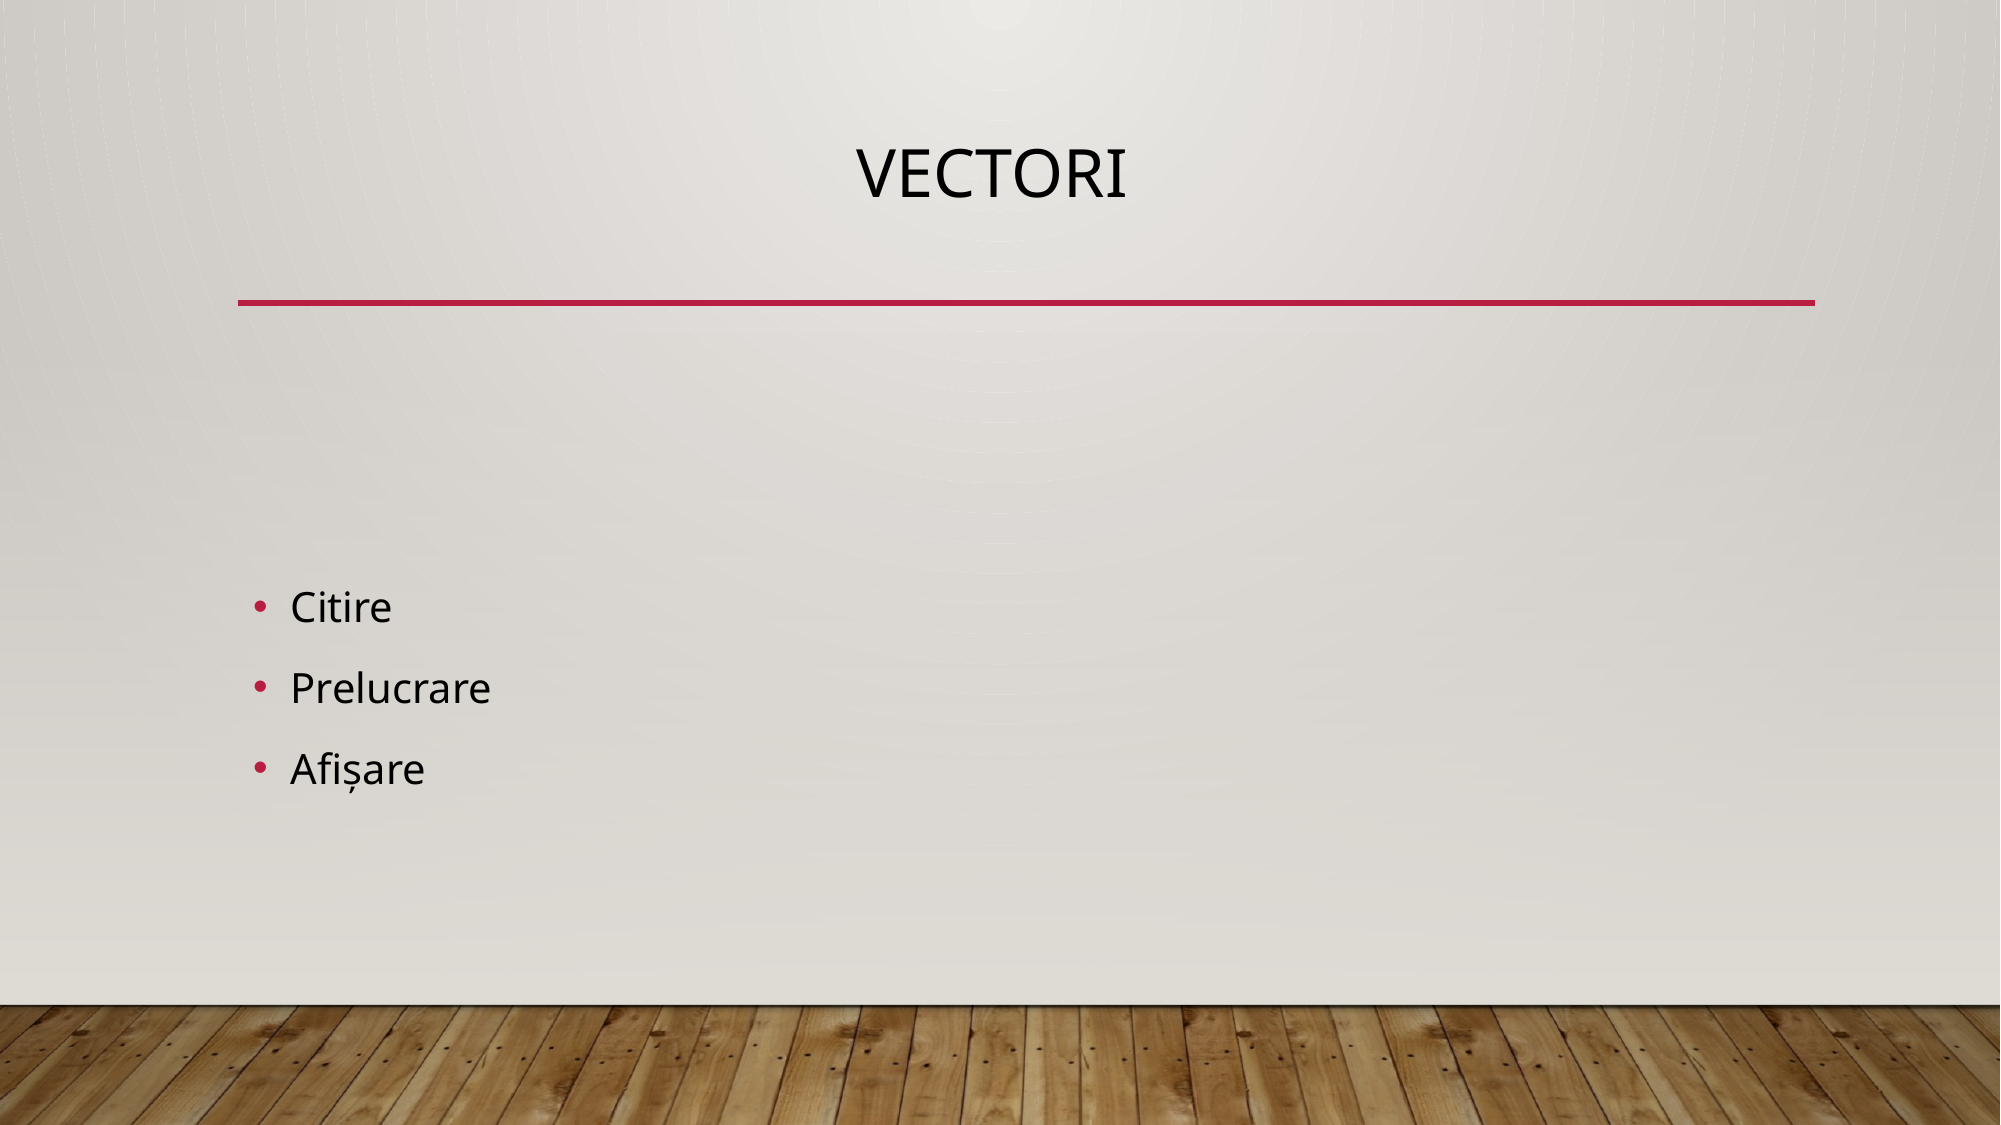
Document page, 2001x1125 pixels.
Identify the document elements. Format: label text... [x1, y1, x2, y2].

picture [0, 1005, 2000, 1125]
title Vectori [238, 131, 1814, 305]
list Citire Prelucrare Afișare [238, 330, 1814, 897]
